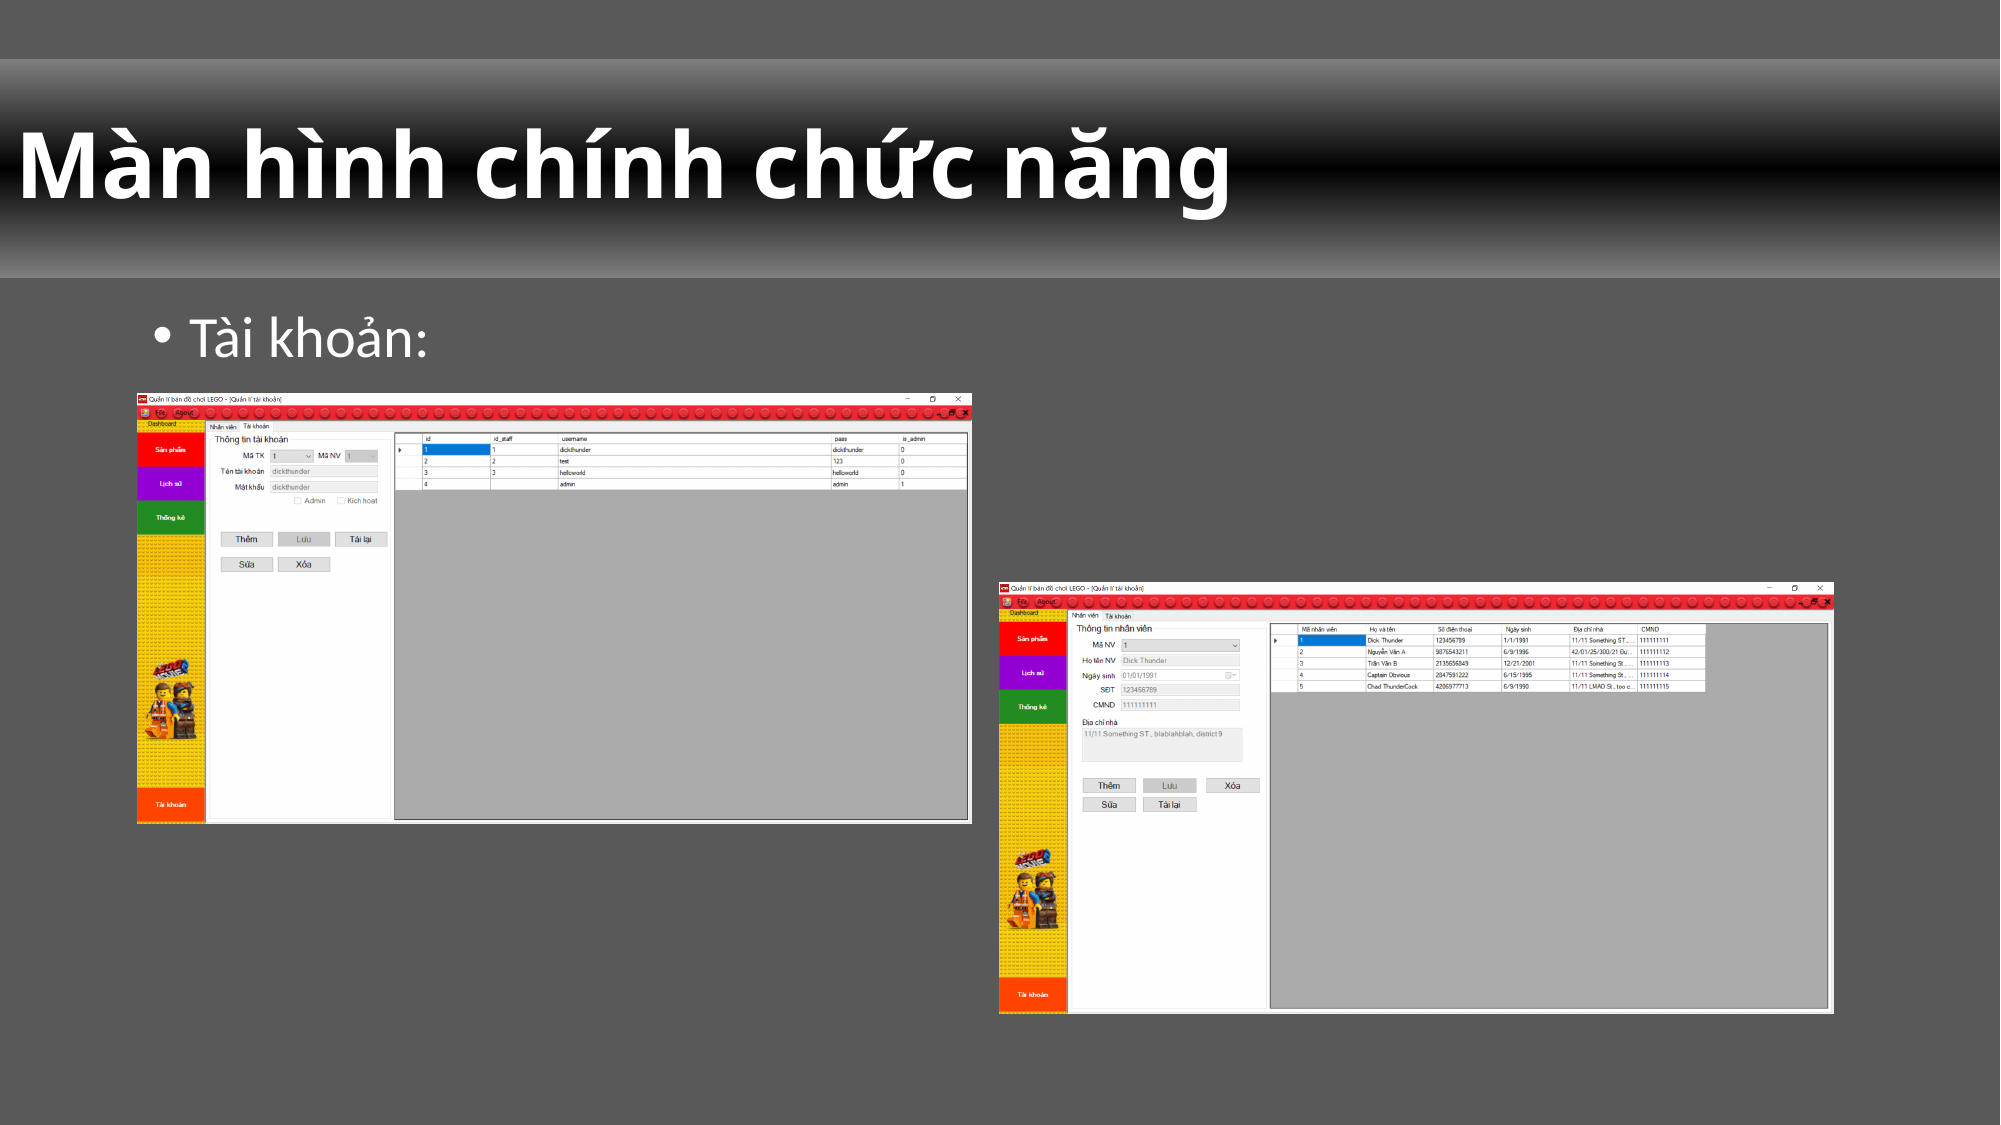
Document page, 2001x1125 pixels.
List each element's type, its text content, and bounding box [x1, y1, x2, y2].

picture [999, 582, 1834, 1014]
list Tài khoản: [137, 299, 1863, 1014]
title Màn hình chính chức năng [0, 59, 2000, 278]
picture [137, 393, 972, 824]
